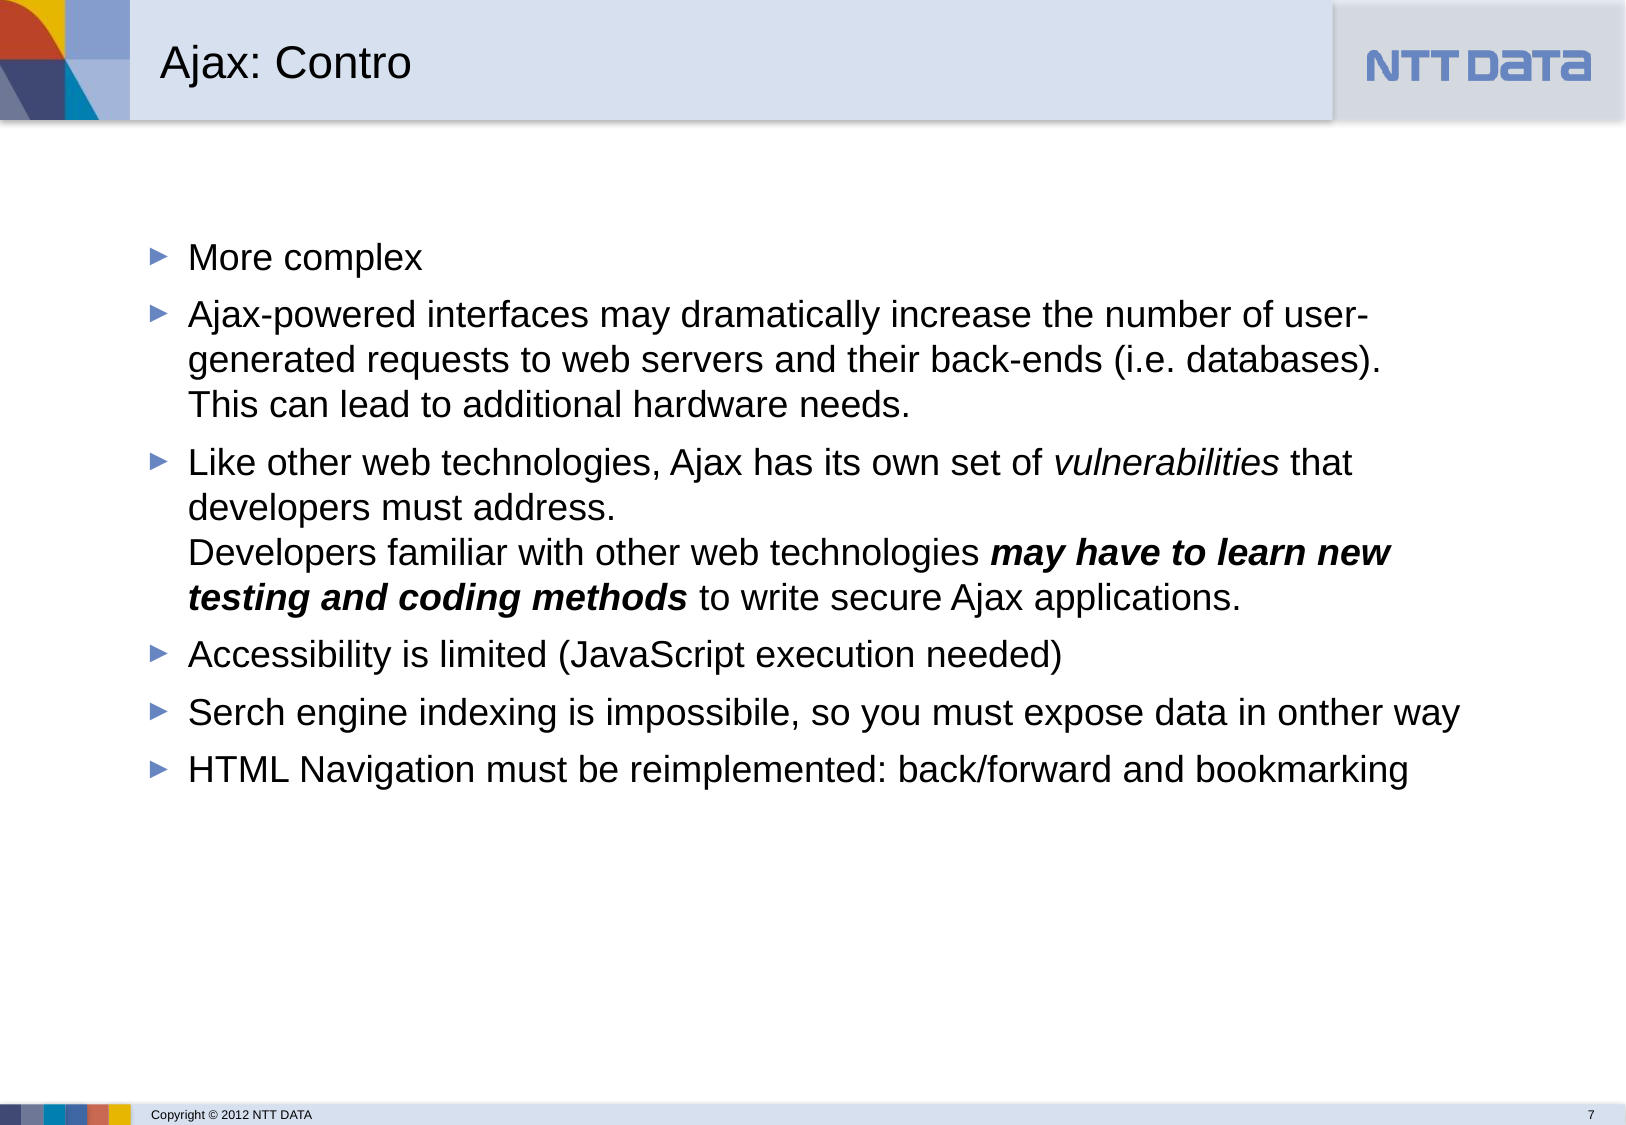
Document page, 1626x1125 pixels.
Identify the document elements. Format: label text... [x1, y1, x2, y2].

picture [1367, 50, 1591, 81]
list Ajax: Contro [130, 0, 1333, 121]
list More complex Ajax-powered interfaces may dramatically increase the number of user-generated requests to web servers and their back-ends (i.e. databases). This can lead to additional hardware needs. Like other web technologies, Ajax has its own set of vulnerabilities that developers must address. Developers familiar with other web technologies may have to learn new testing and coding methods to write secure Ajax applications. Accessibility is limited (JavaScript execution needed) Serch engine indexing is impossibile, so you must expose data in onther way HTML Navigation must be reimplemented: back/forward and bookmarking [129, 225, 1495, 965]
picture [0, 0, 130, 120]
